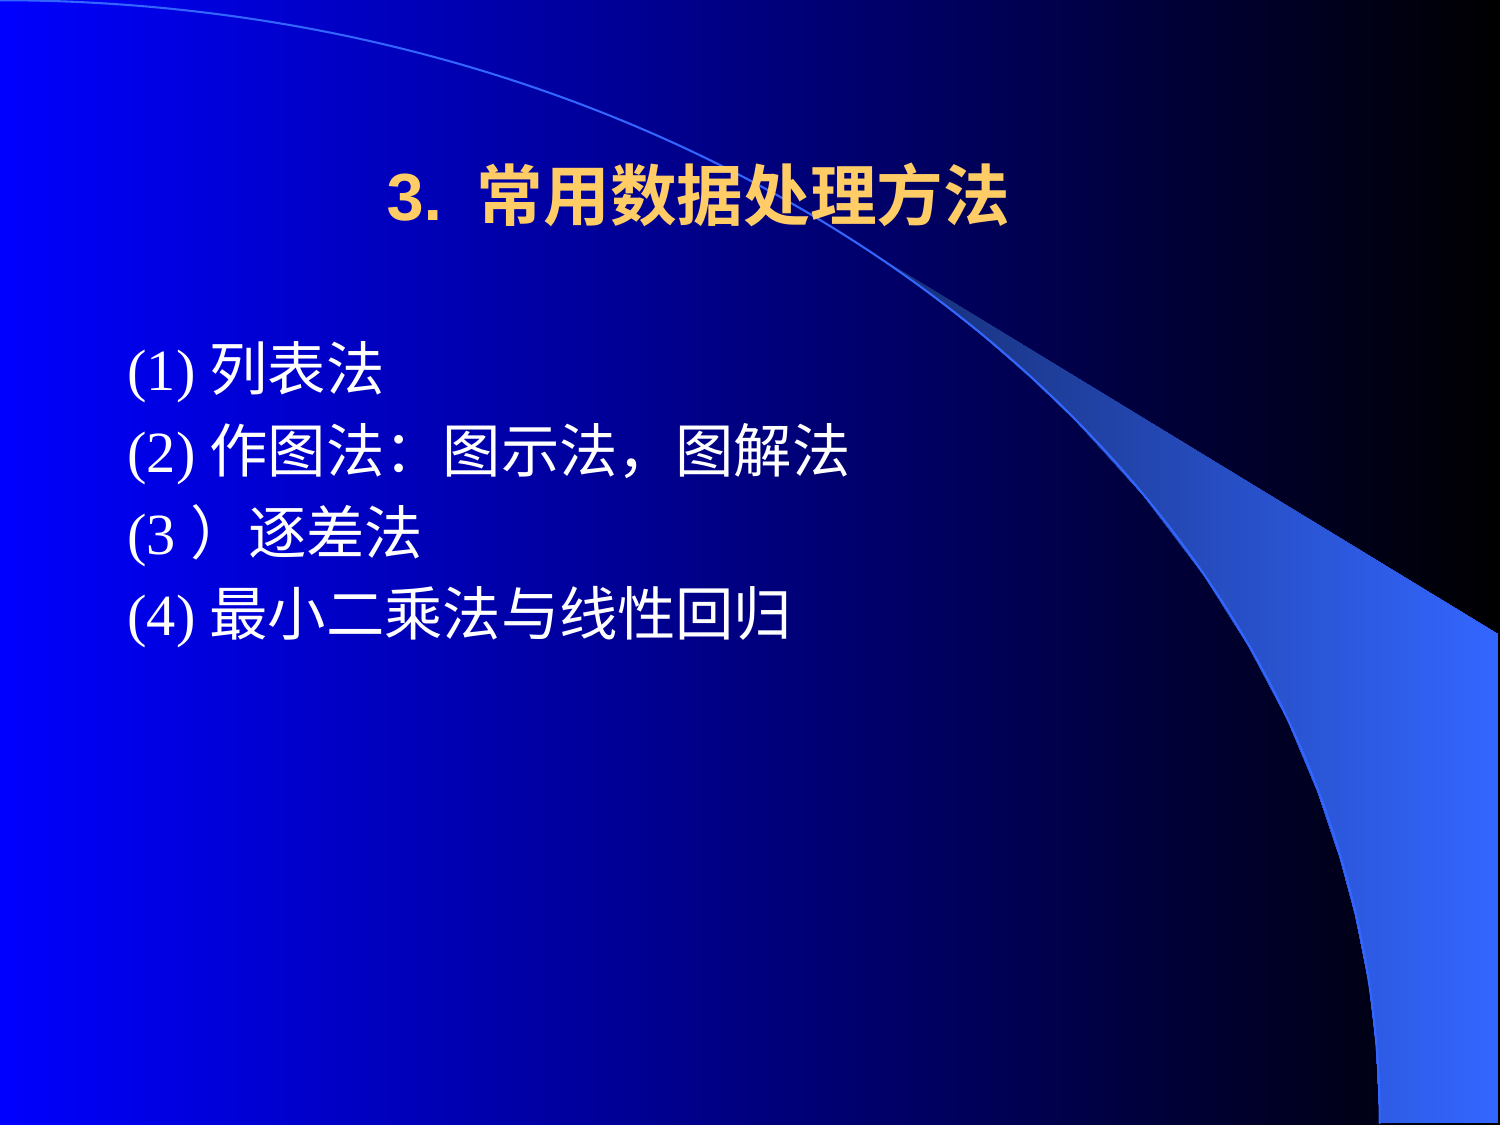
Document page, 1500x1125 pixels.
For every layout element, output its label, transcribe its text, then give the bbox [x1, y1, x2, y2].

title 3. 常用数据处理方法 [112, 99, 1388, 288]
list (1)列表法 (2)作图法：图示法，图解法 (3）逐差法 (4)最小二乘法与线性回归 [112, 324, 1388, 1001]
